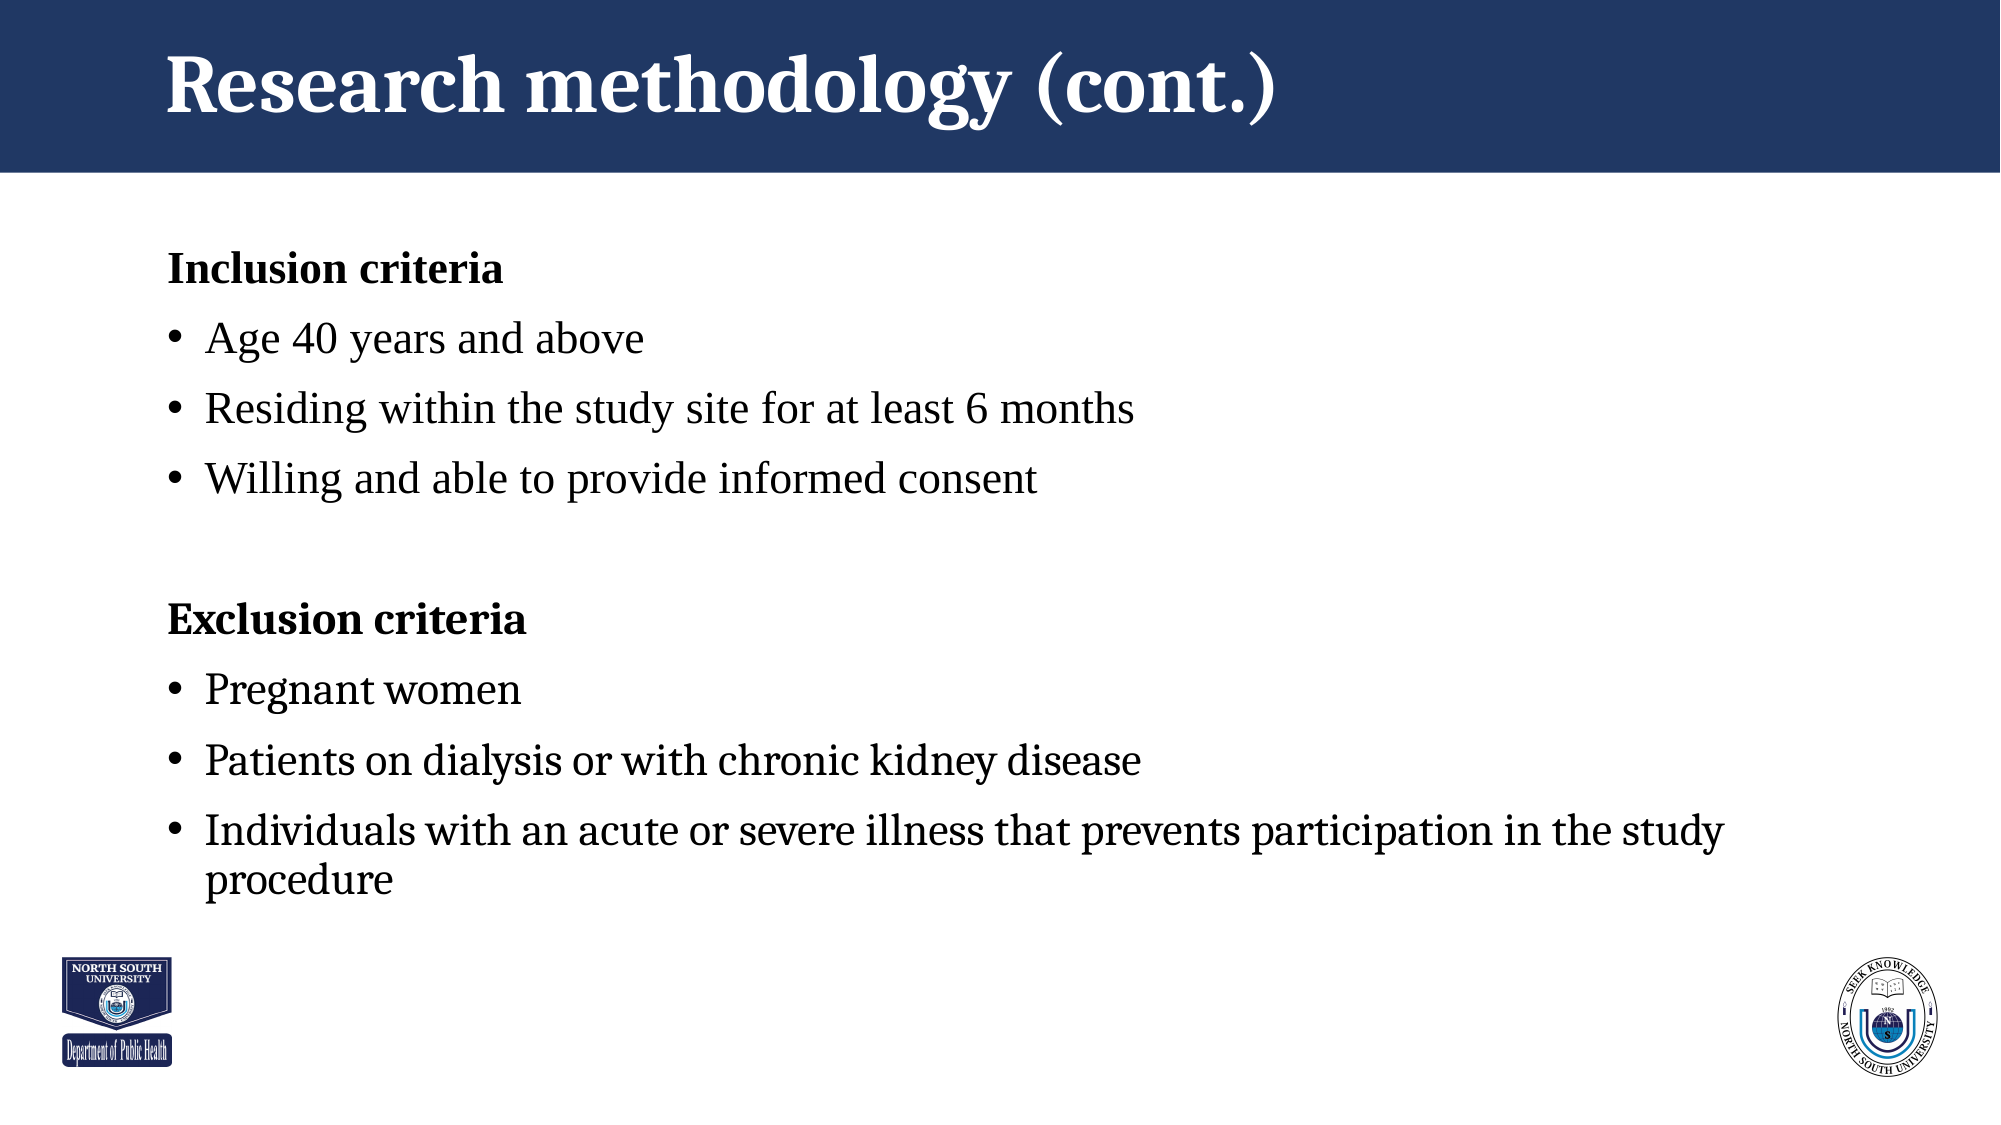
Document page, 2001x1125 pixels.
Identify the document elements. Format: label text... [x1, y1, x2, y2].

title Research methodology (cont.) [0, 0, 2000, 173]
picture [1837, 957, 1938, 1077]
picture [62, 957, 172, 1068]
list Inclusion criteria Age 40 years and above Residing within the study site for at least 6 months Willing and able to provide informed consent Exclusion criteria Pregnant women Patients on dialysis or with chronic kidney disease Individuals with an acute or severe illness that prevents participation in the study procedure [152, 236, 1863, 948]
